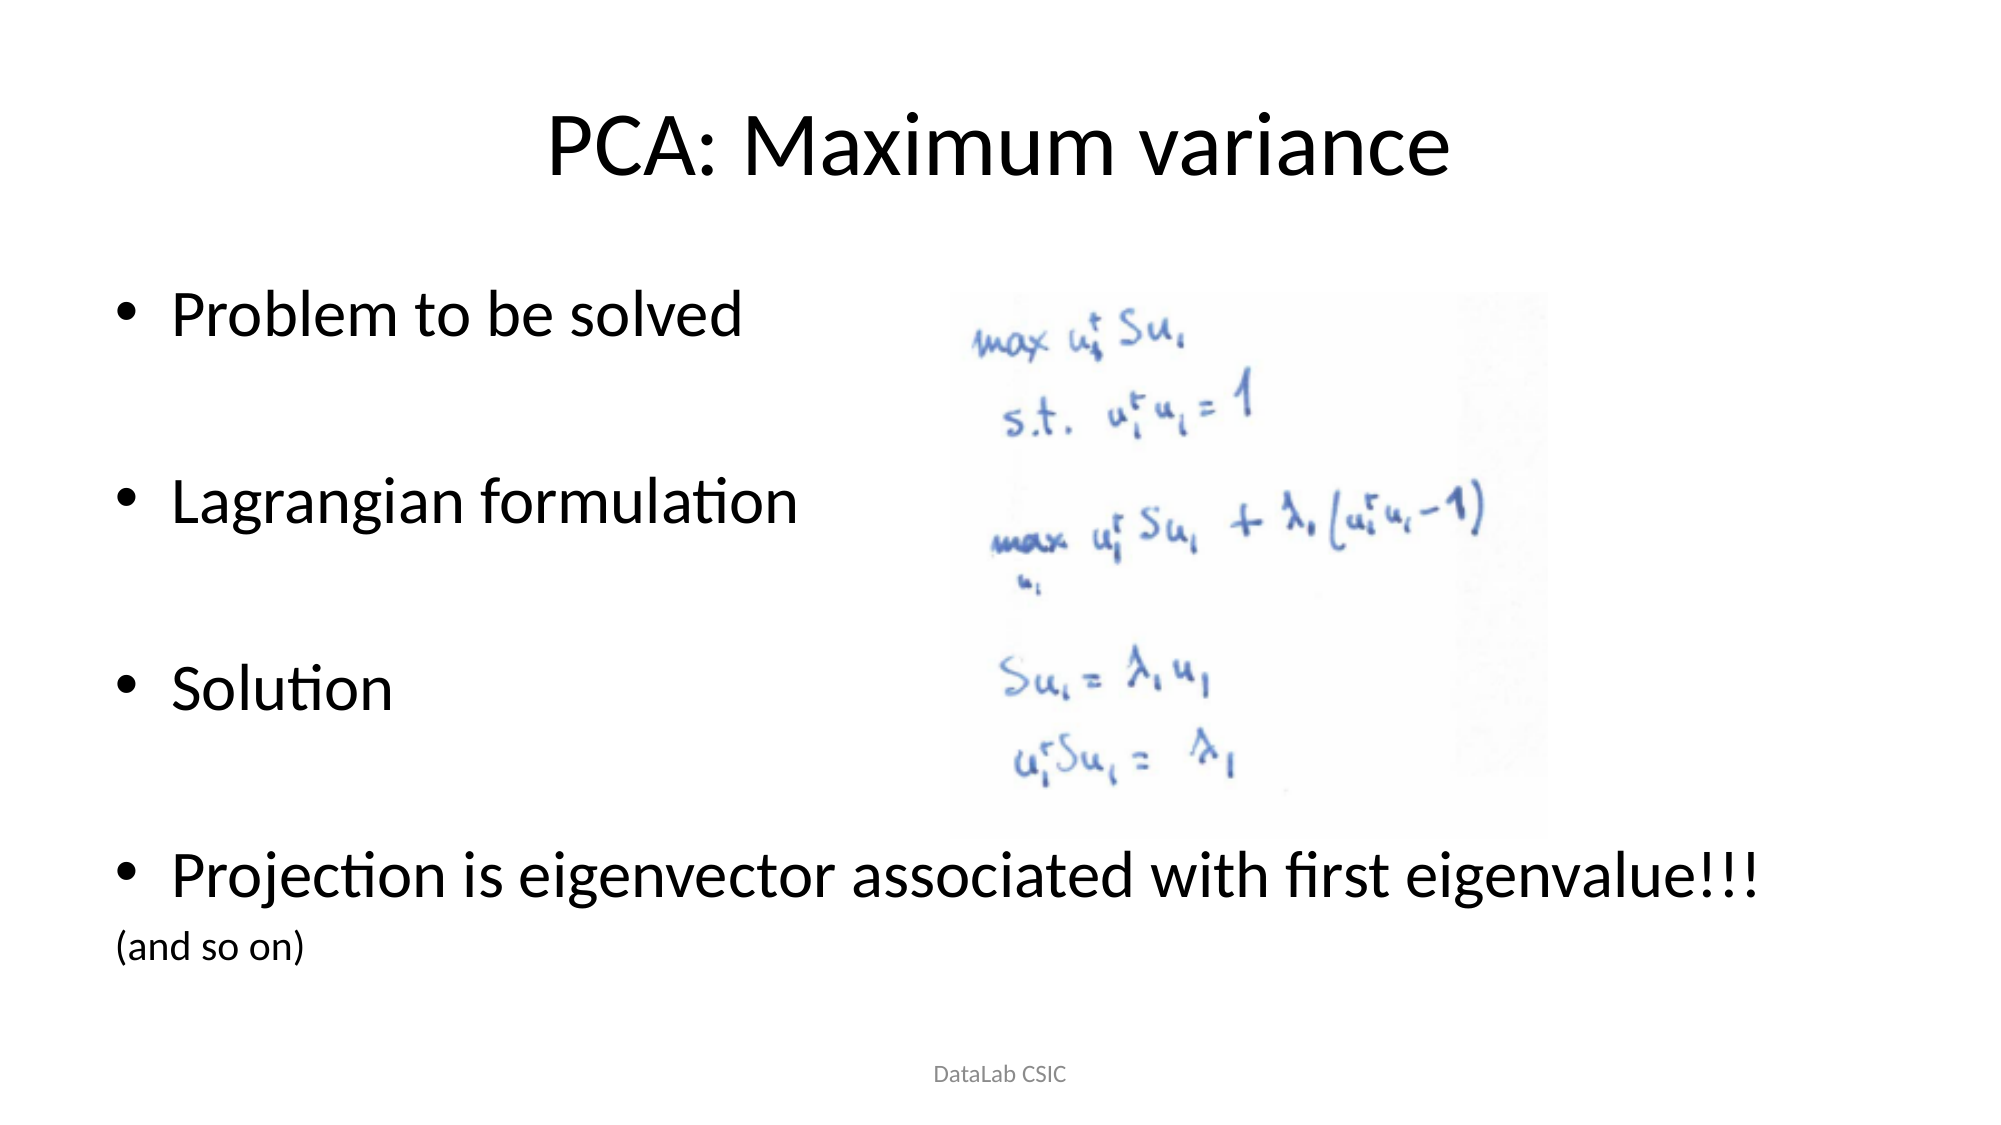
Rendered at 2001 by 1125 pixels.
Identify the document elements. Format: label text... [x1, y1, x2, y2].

list Problem to be solved Lagrangian formulation Solution Projection is eigenvector associated with first eigenvalue!!! (and so on) [99, 262, 1900, 1005]
footer DataLab CSIC [683, 1042, 1317, 1103]
title PCA: Maximum variance [99, 45, 1900, 233]
picture [949, 291, 1548, 839]
